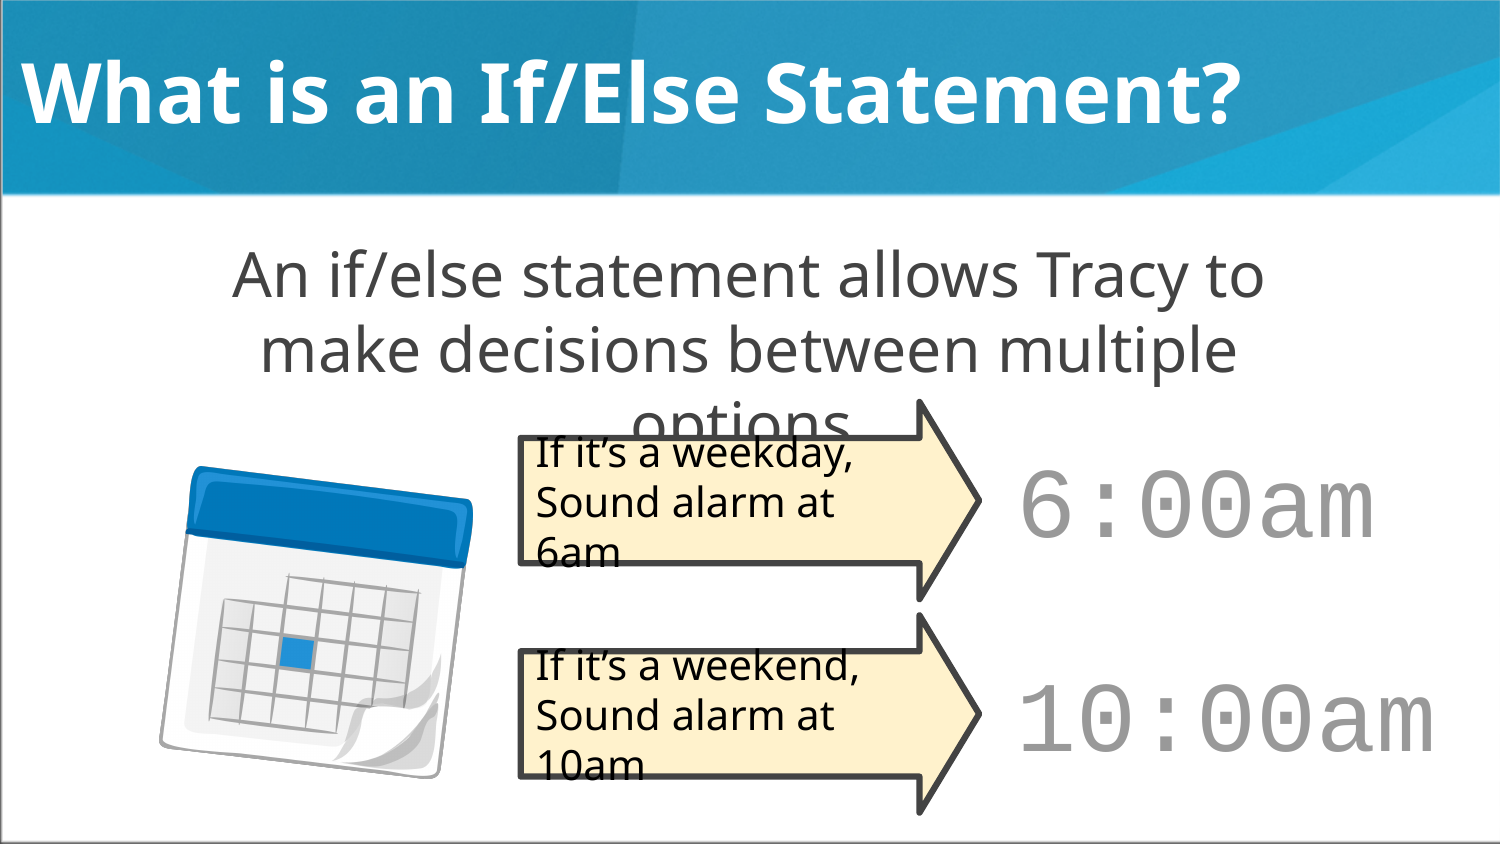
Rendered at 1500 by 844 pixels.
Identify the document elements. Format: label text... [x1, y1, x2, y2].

text_box An if/else statement allows Tracy to make decisions between multiple options. [159, 219, 1341, 418]
text_box 6:00am [1001, 423, 1435, 578]
title What is an If/Else Statement? [6, 14, 1500, 156]
text_box If it’s a weekend, Sound alarm at 10am [520, 615, 980, 813]
text_box If it’s a weekday, Sound alarm at 6am [520, 401, 980, 600]
text_box 10:00am [1001, 636, 1478, 792]
picture [0, 0, 1500, 844]
